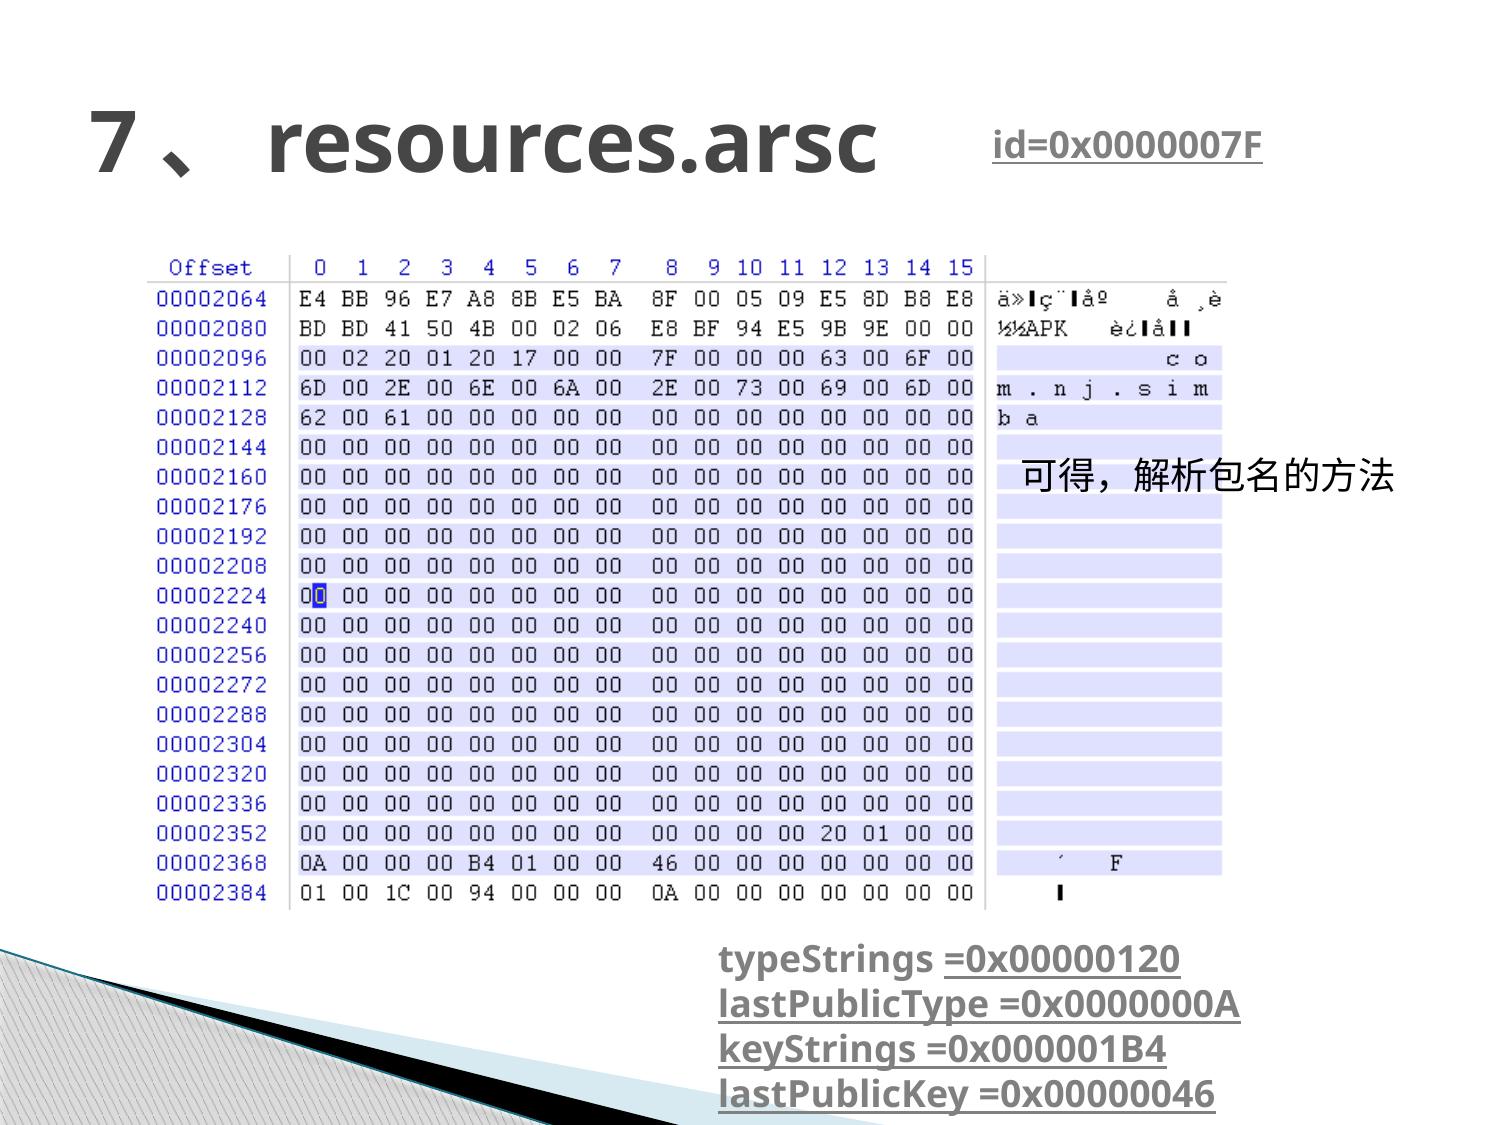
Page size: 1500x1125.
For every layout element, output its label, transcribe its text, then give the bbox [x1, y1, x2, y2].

text_box 可得，解析包名的方法 [1234, 444, 1411, 505]
picture [147, 255, 1228, 911]
title 7、resources.arsc [75, 45, 1425, 233]
text_box typeStrings =0x00000120 lastPublicType =0x0000000A keyStrings =0x000001B4 lastPublicKey =0x00000046 [703, 928, 1256, 1123]
text_box id=0x0000007F [977, 113, 1279, 174]
